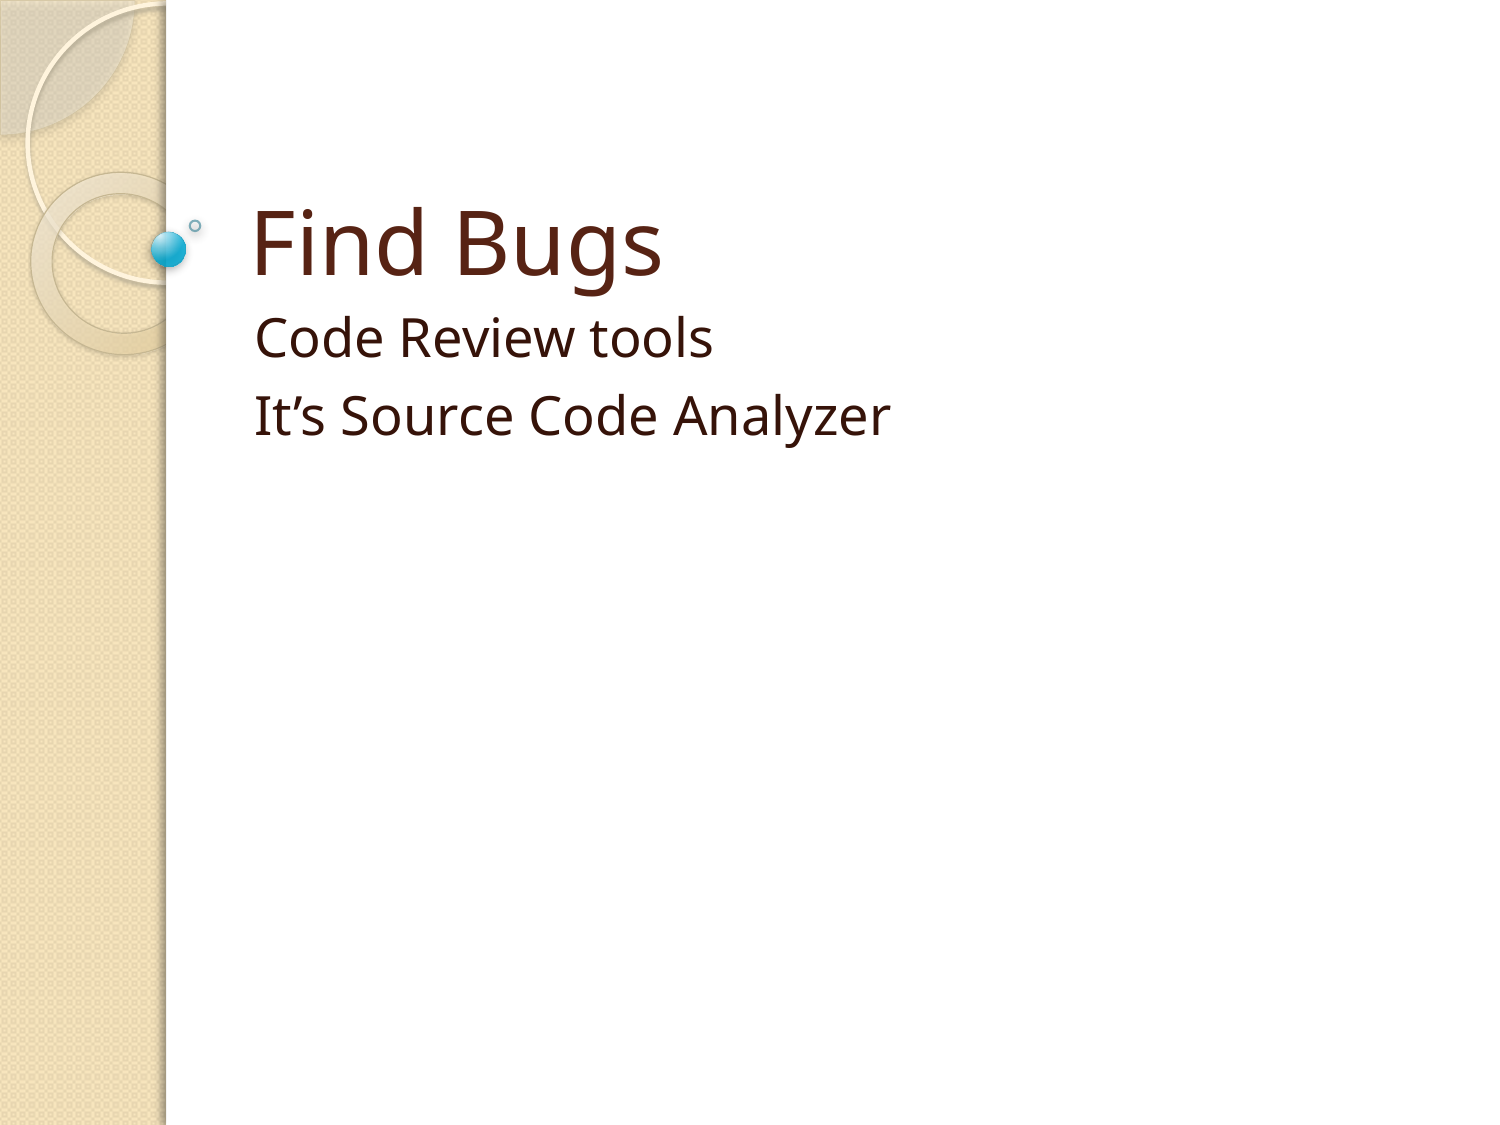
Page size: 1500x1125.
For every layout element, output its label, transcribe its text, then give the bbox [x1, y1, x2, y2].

subtitle Code Review tools It’s Source Code Analyzer [234, 303, 1450, 591]
title Find Bugs [234, 59, 1450, 301]
